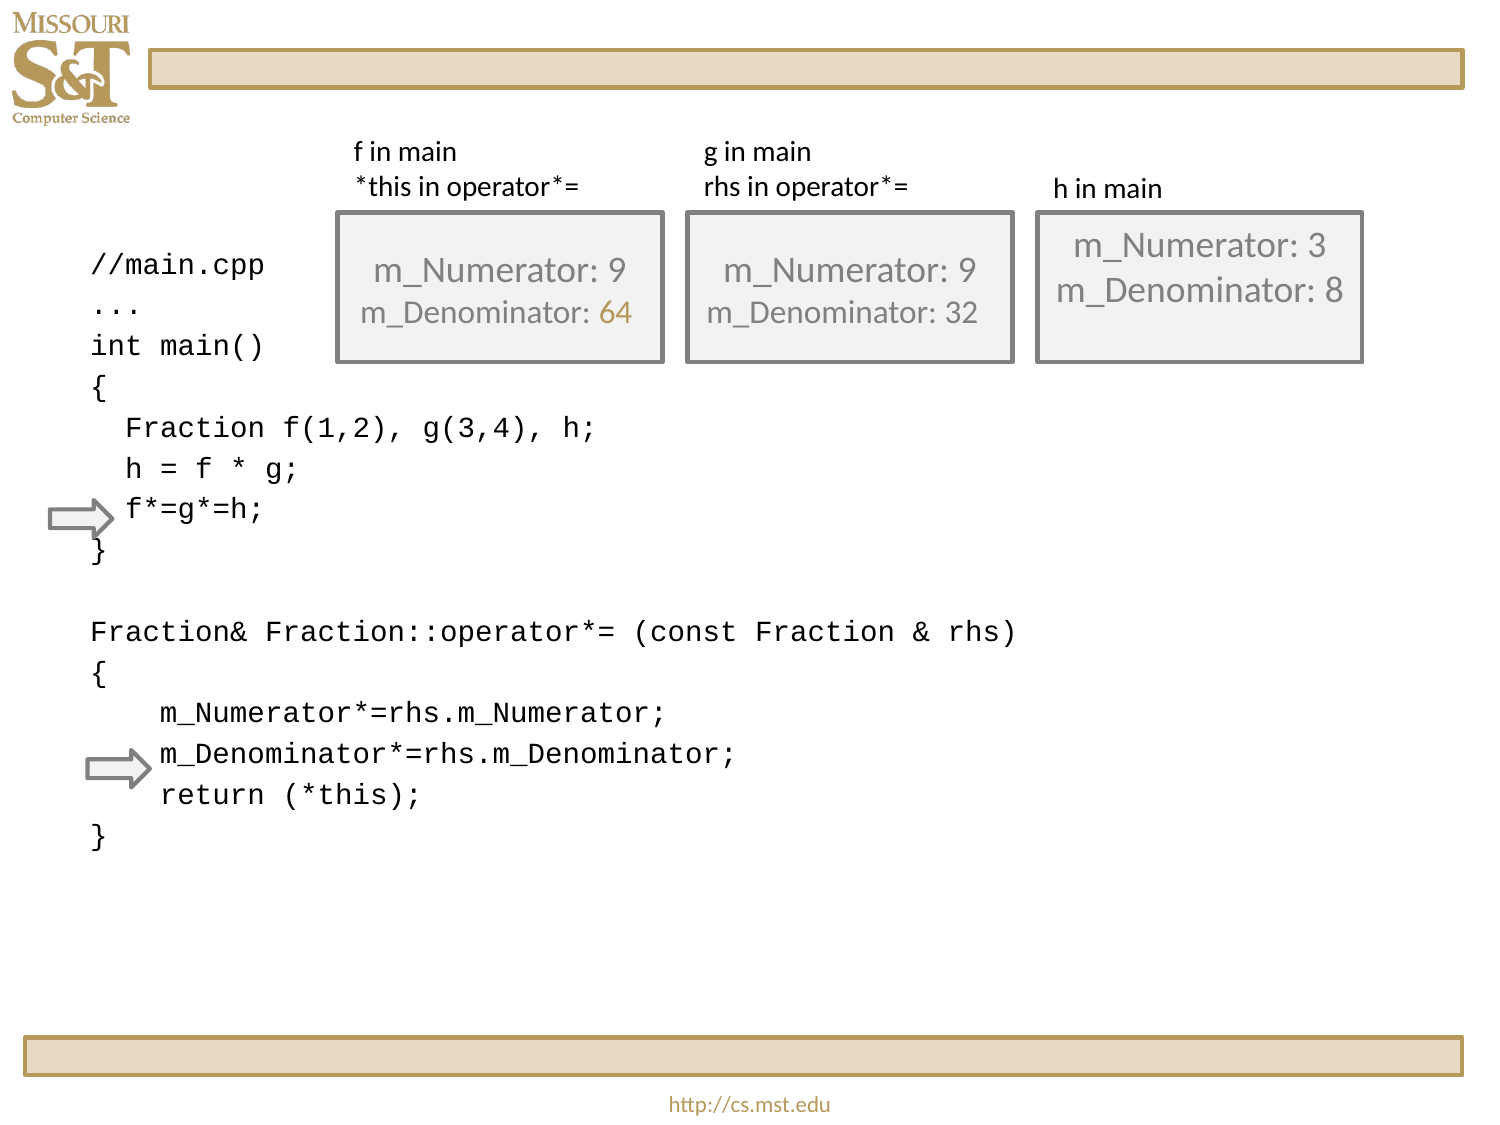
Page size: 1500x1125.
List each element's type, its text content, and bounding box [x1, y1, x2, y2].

text_box m_Numerator: 9 m_Denominator: 32 [685, 210, 1015, 364]
text_box f in main *this in operator*= [339, 124, 595, 210]
text_box g in main rhs in operator*= [688, 124, 924, 210]
text_box //main.cpp ... int main() { Fraction f(1,2), g(3,4), h; h = f * g; f*=g*=h; } Fraction& Fraction::operator*= (const Fraction & rhs) { m_Numerator*=rhs.m_Numerator; m_Denominator*=rhs.m_Denominator; return (*this); } [75, 237, 1450, 1000]
text_box m_Numerator: 9 m_Denominator: 64 [335, 210, 665, 364]
text_box [47, 498, 115, 540]
text_box h in main [1038, 162, 1178, 213]
picture [12, 12, 130, 126]
text_box [85, 748, 153, 790]
text_box m_Numerator: 3 m_Denominator: 8 [1035, 210, 1364, 364]
